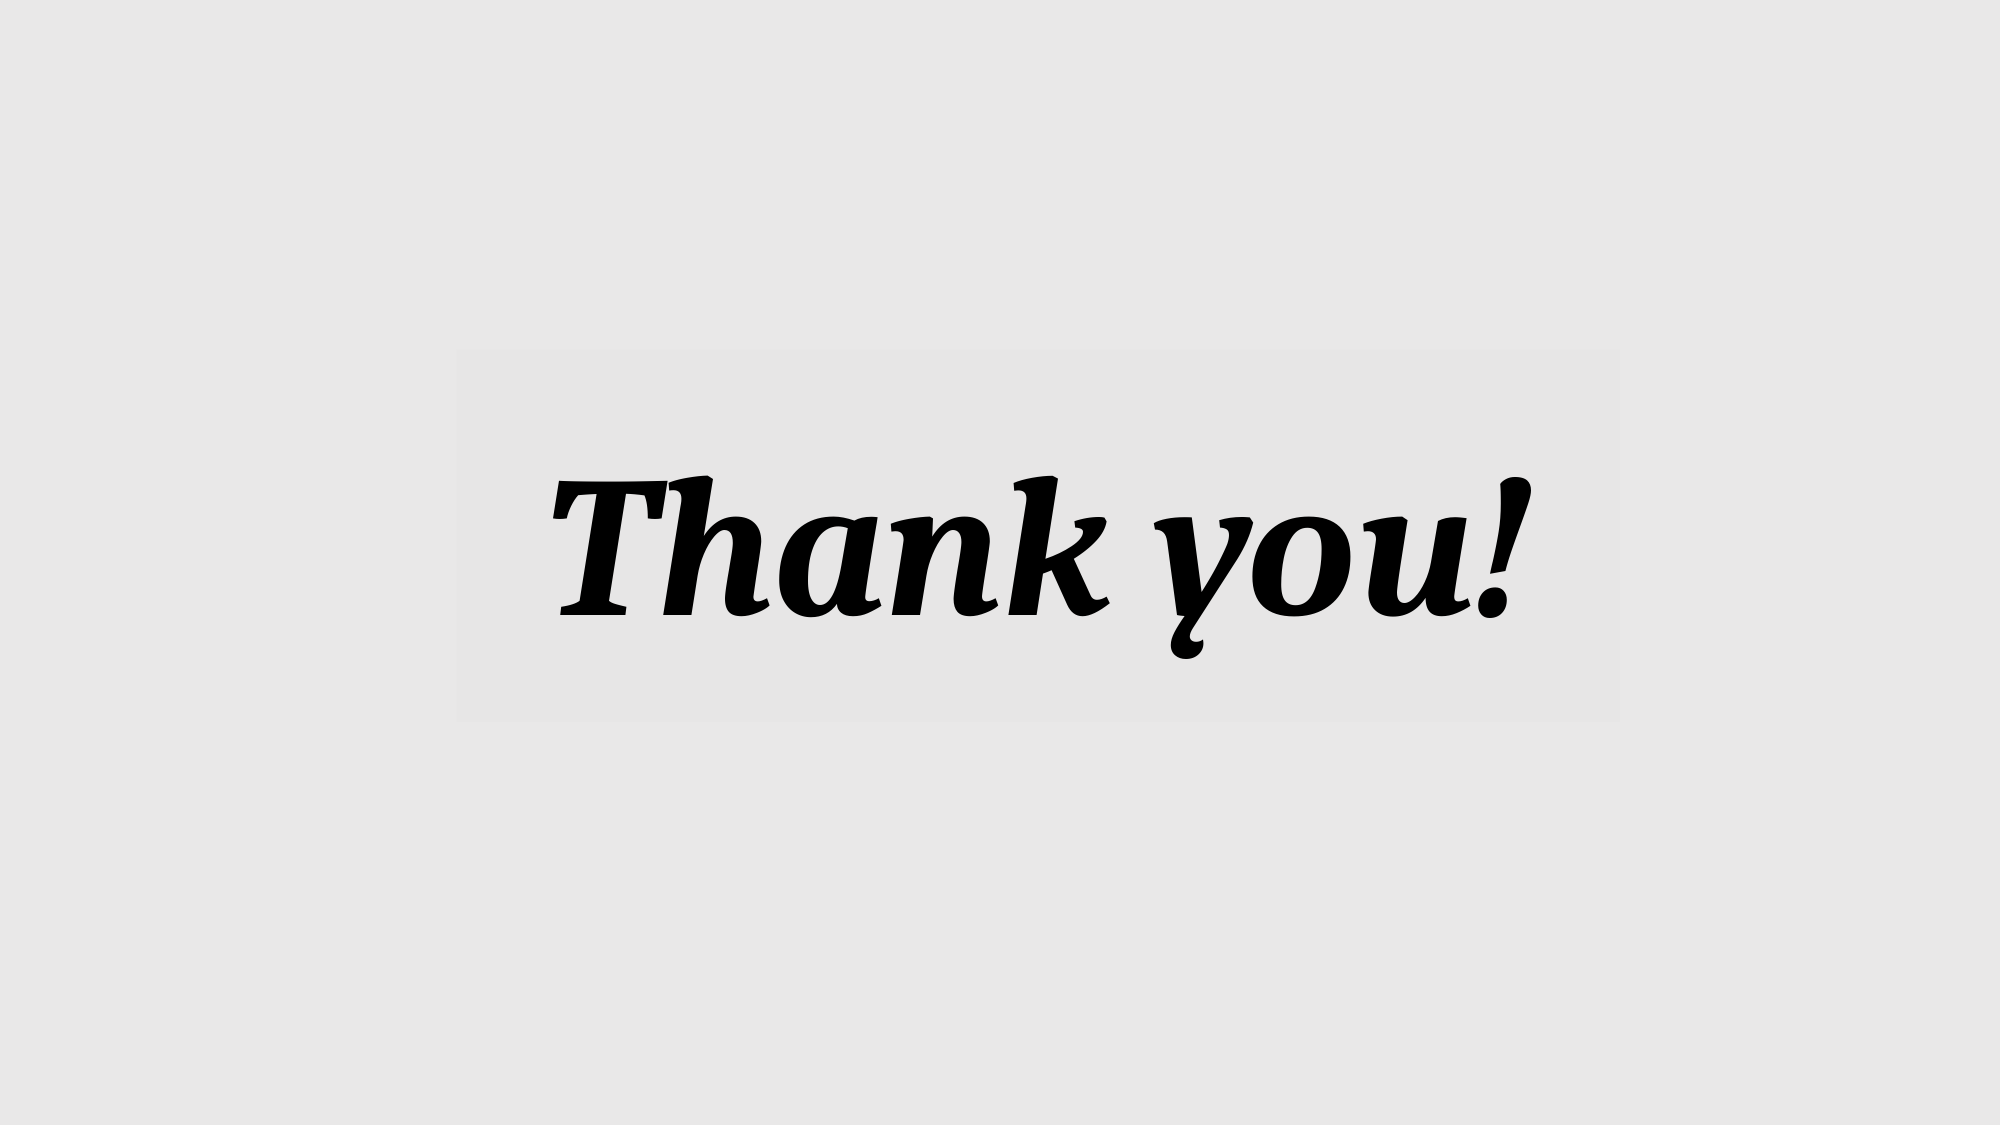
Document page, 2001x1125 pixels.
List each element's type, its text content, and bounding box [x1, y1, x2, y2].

text_box Thank you! [456, 349, 1621, 723]
